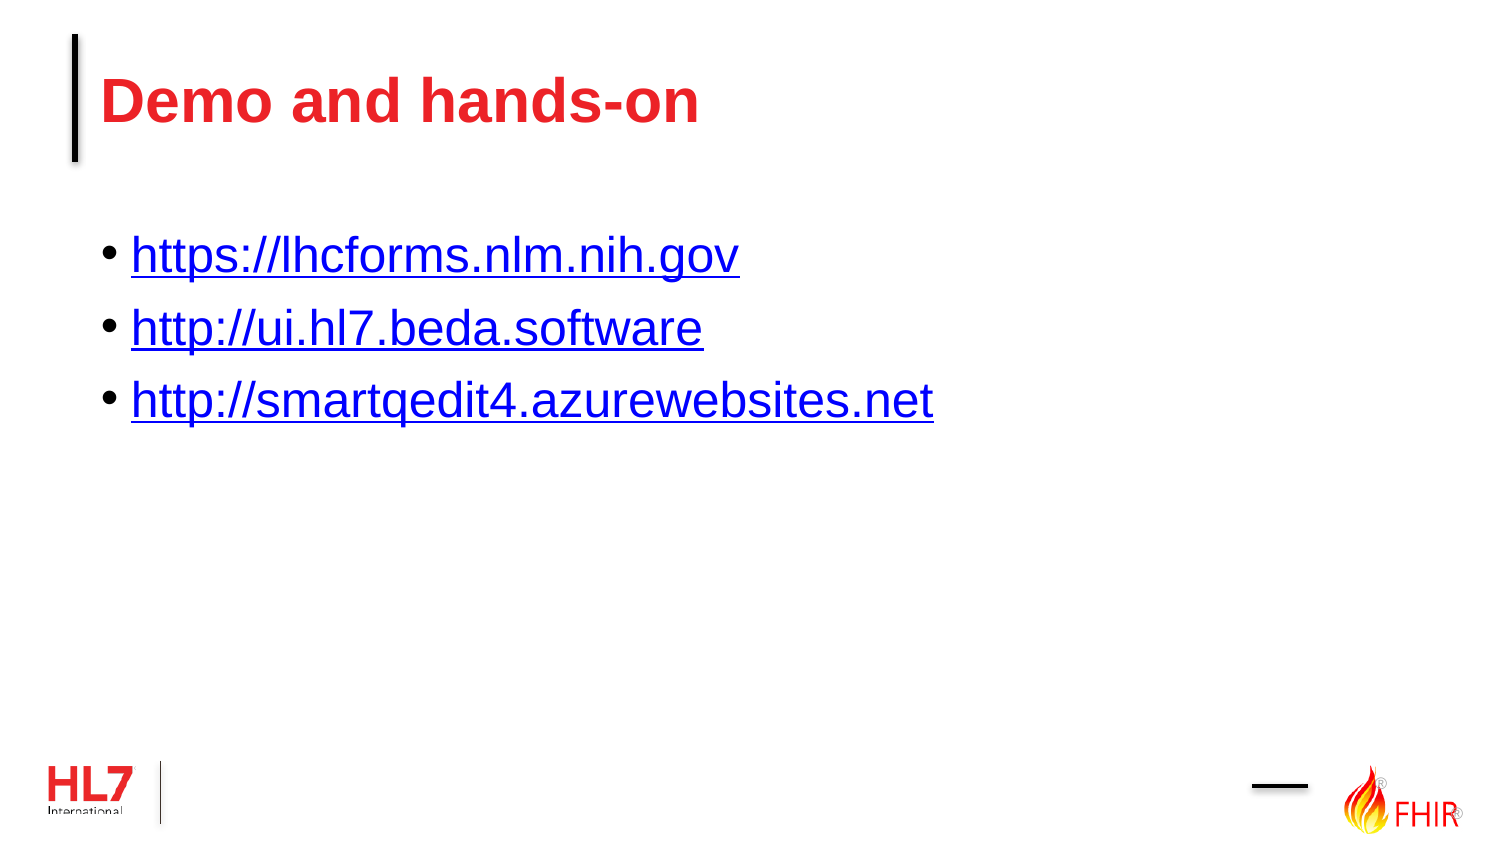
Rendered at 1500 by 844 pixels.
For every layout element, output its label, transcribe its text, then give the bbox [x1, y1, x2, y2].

list https://lhcforms.nlm.nih.gov http://ui.hl7.beda.software http://smartqedit4.azurewebsites.net [100, 222, 1451, 731]
picture [1339, 760, 1463, 837]
title Demo and hands-on [100, 33, 1451, 163]
